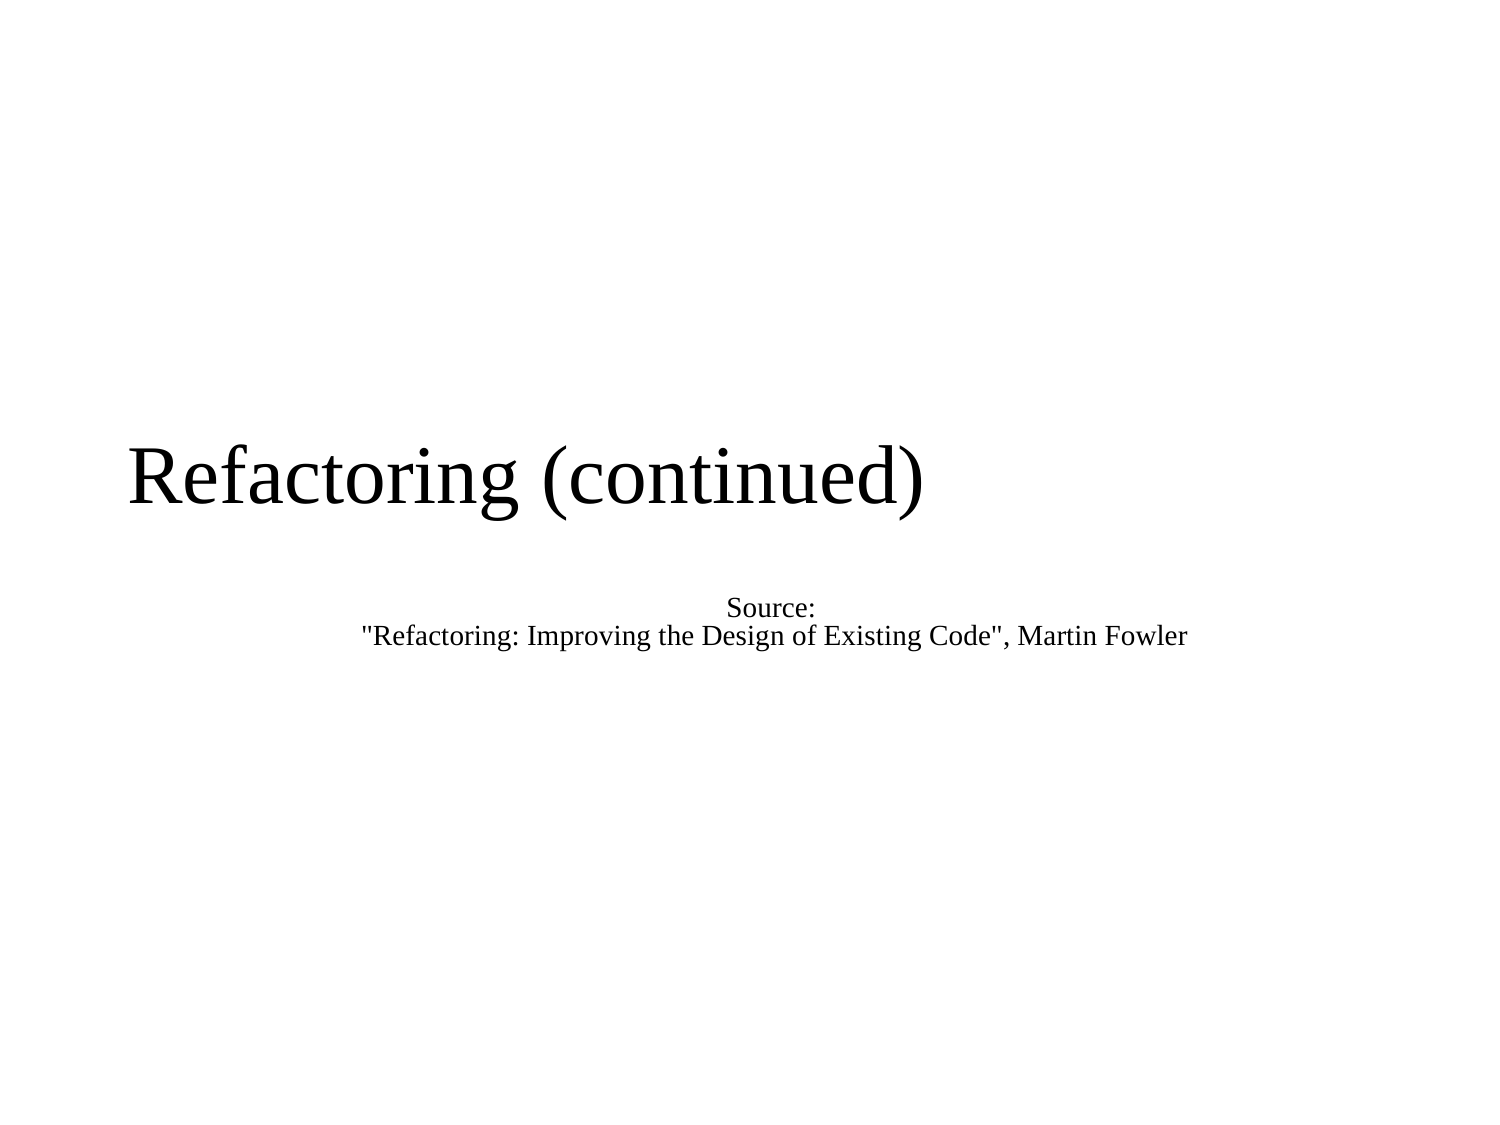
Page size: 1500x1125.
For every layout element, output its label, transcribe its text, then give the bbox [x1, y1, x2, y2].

text_box Refactoring (continued) [112, 349, 1388, 591]
text_box Source: "Refactoring: Improving the Design of Existing Code", Martin Fowler [249, 587, 1300, 713]
